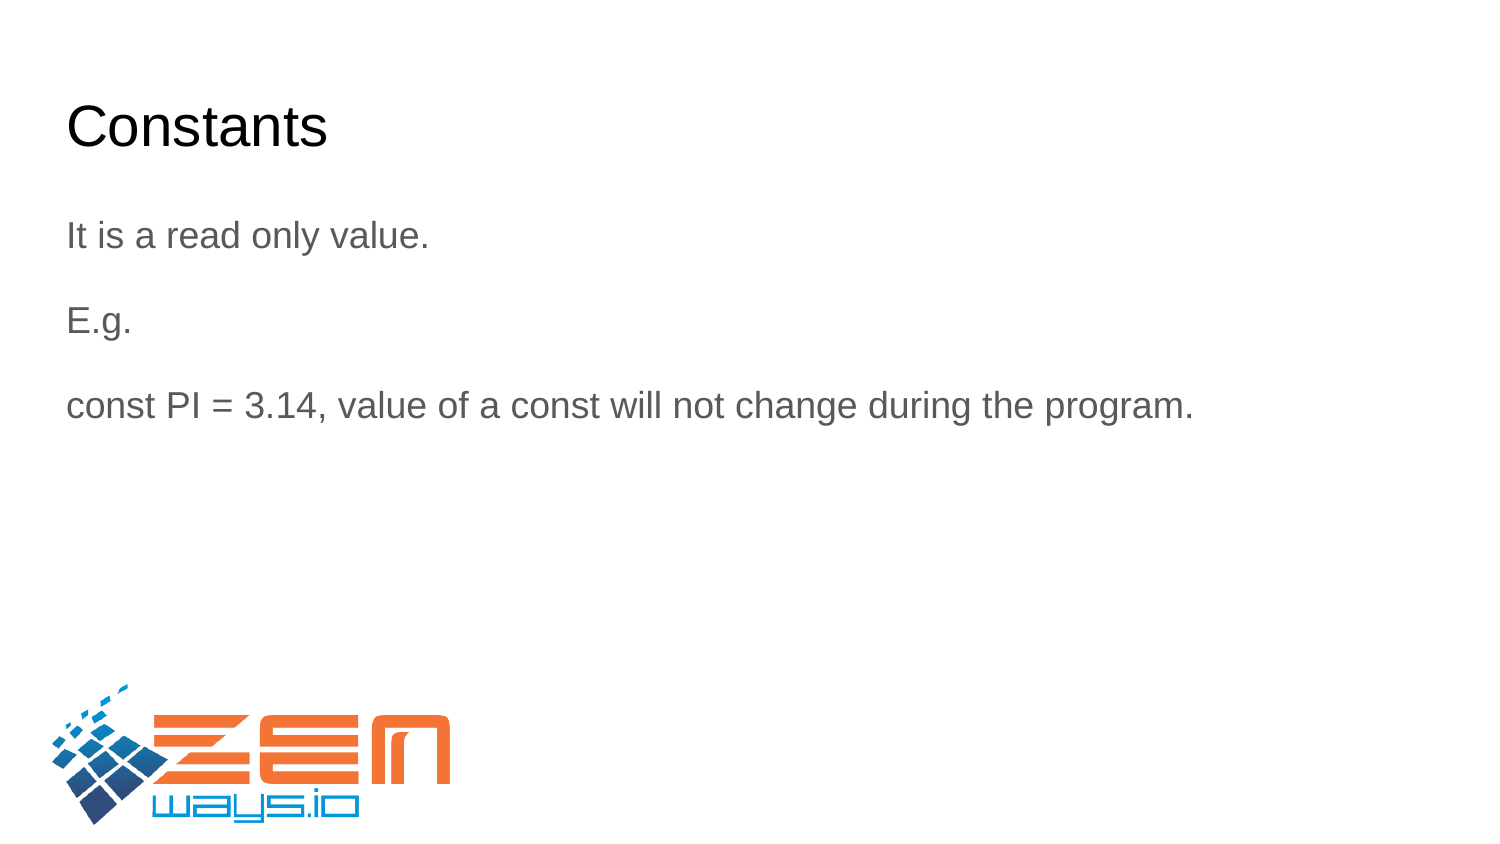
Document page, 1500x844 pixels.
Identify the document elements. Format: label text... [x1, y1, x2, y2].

picture [50, 683, 450, 825]
list It is a read only value. E.g. const PI = 3.14, value of a const will not change during the program. [51, 189, 1449, 750]
title Constants [51, 72, 1449, 167]
